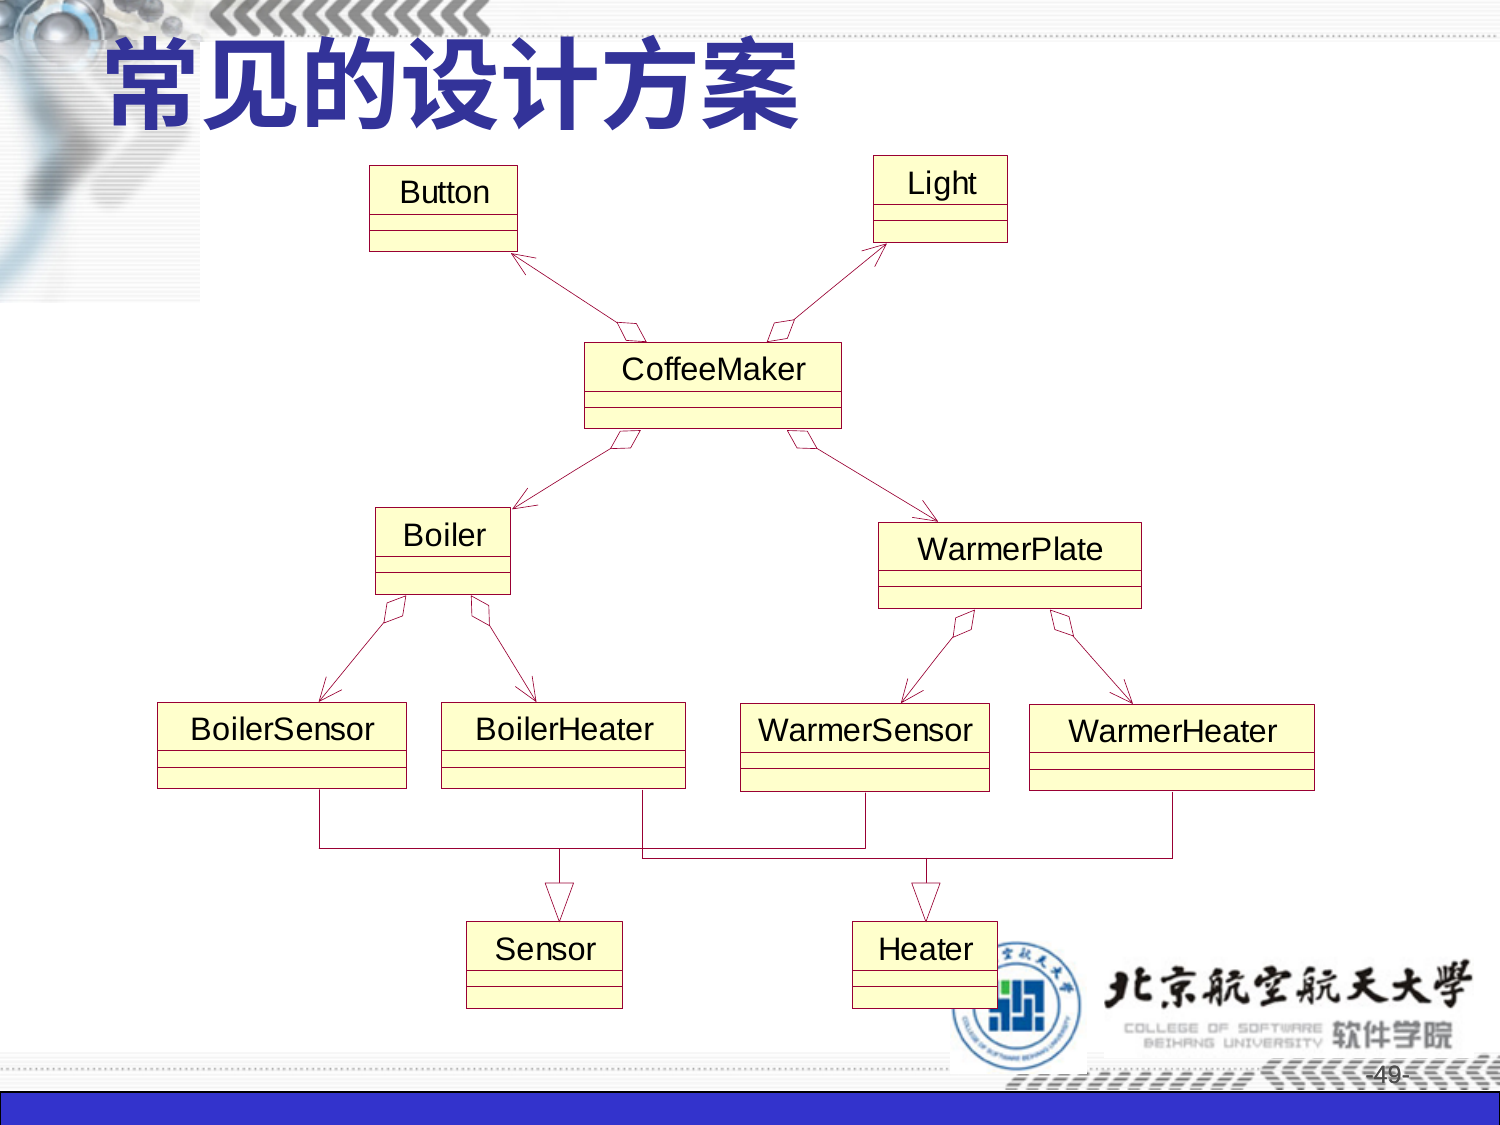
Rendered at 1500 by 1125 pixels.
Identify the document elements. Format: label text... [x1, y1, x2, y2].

text_box -49- [1074, 1051, 1425, 1125]
title 常见的设计方案 [85, 42, 1388, 114]
picture [0, 0, 1500, 1090]
